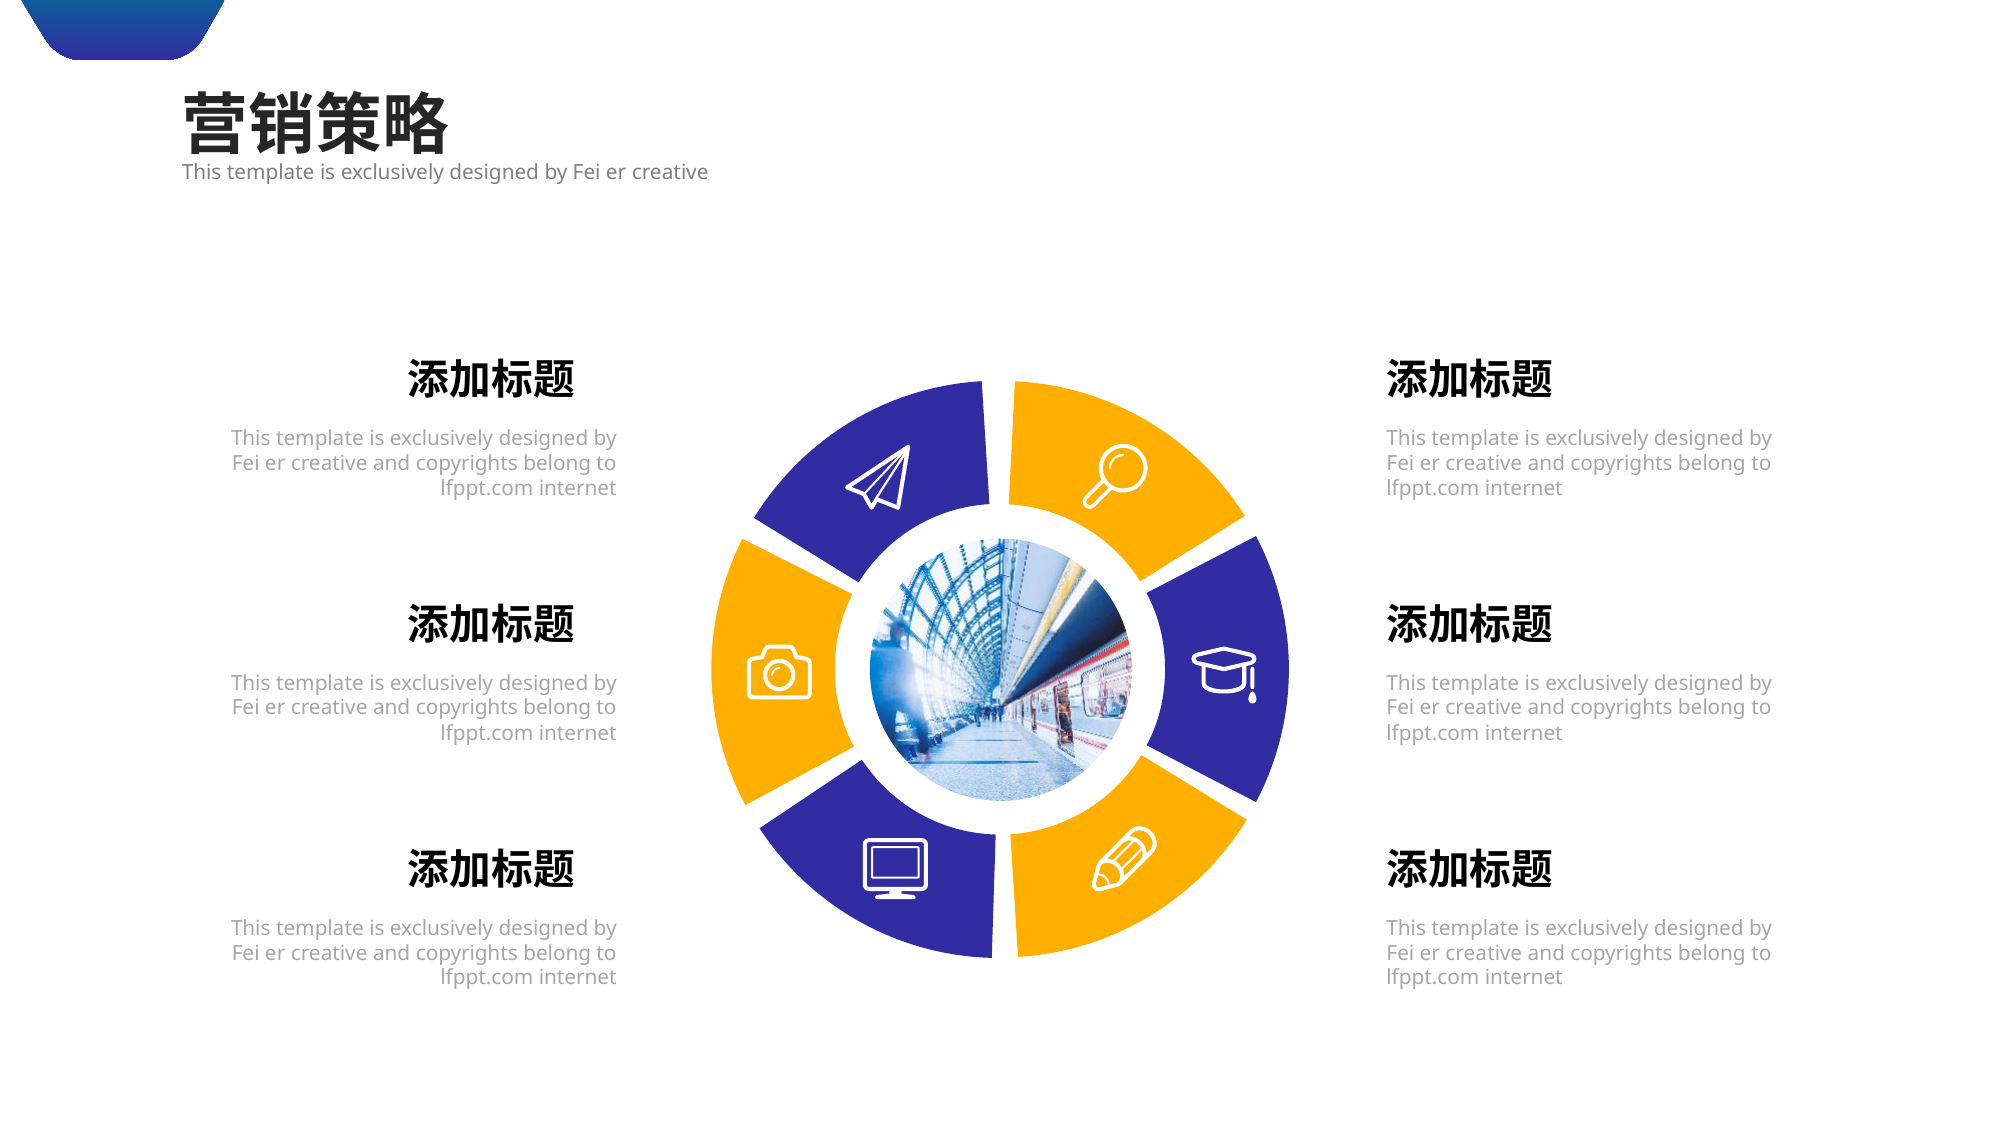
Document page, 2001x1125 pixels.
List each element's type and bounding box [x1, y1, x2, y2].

text_box [1371, 835, 1798, 998]
text_box [1371, 590, 1798, 753]
text_box [205, 835, 632, 998]
text_box [1371, 345, 1798, 508]
text_box [711, 381, 1289, 958]
text_box [21, 0, 225, 61]
text_box [167, 74, 784, 193]
text_box [205, 590, 632, 753]
text_box [205, 345, 632, 508]
